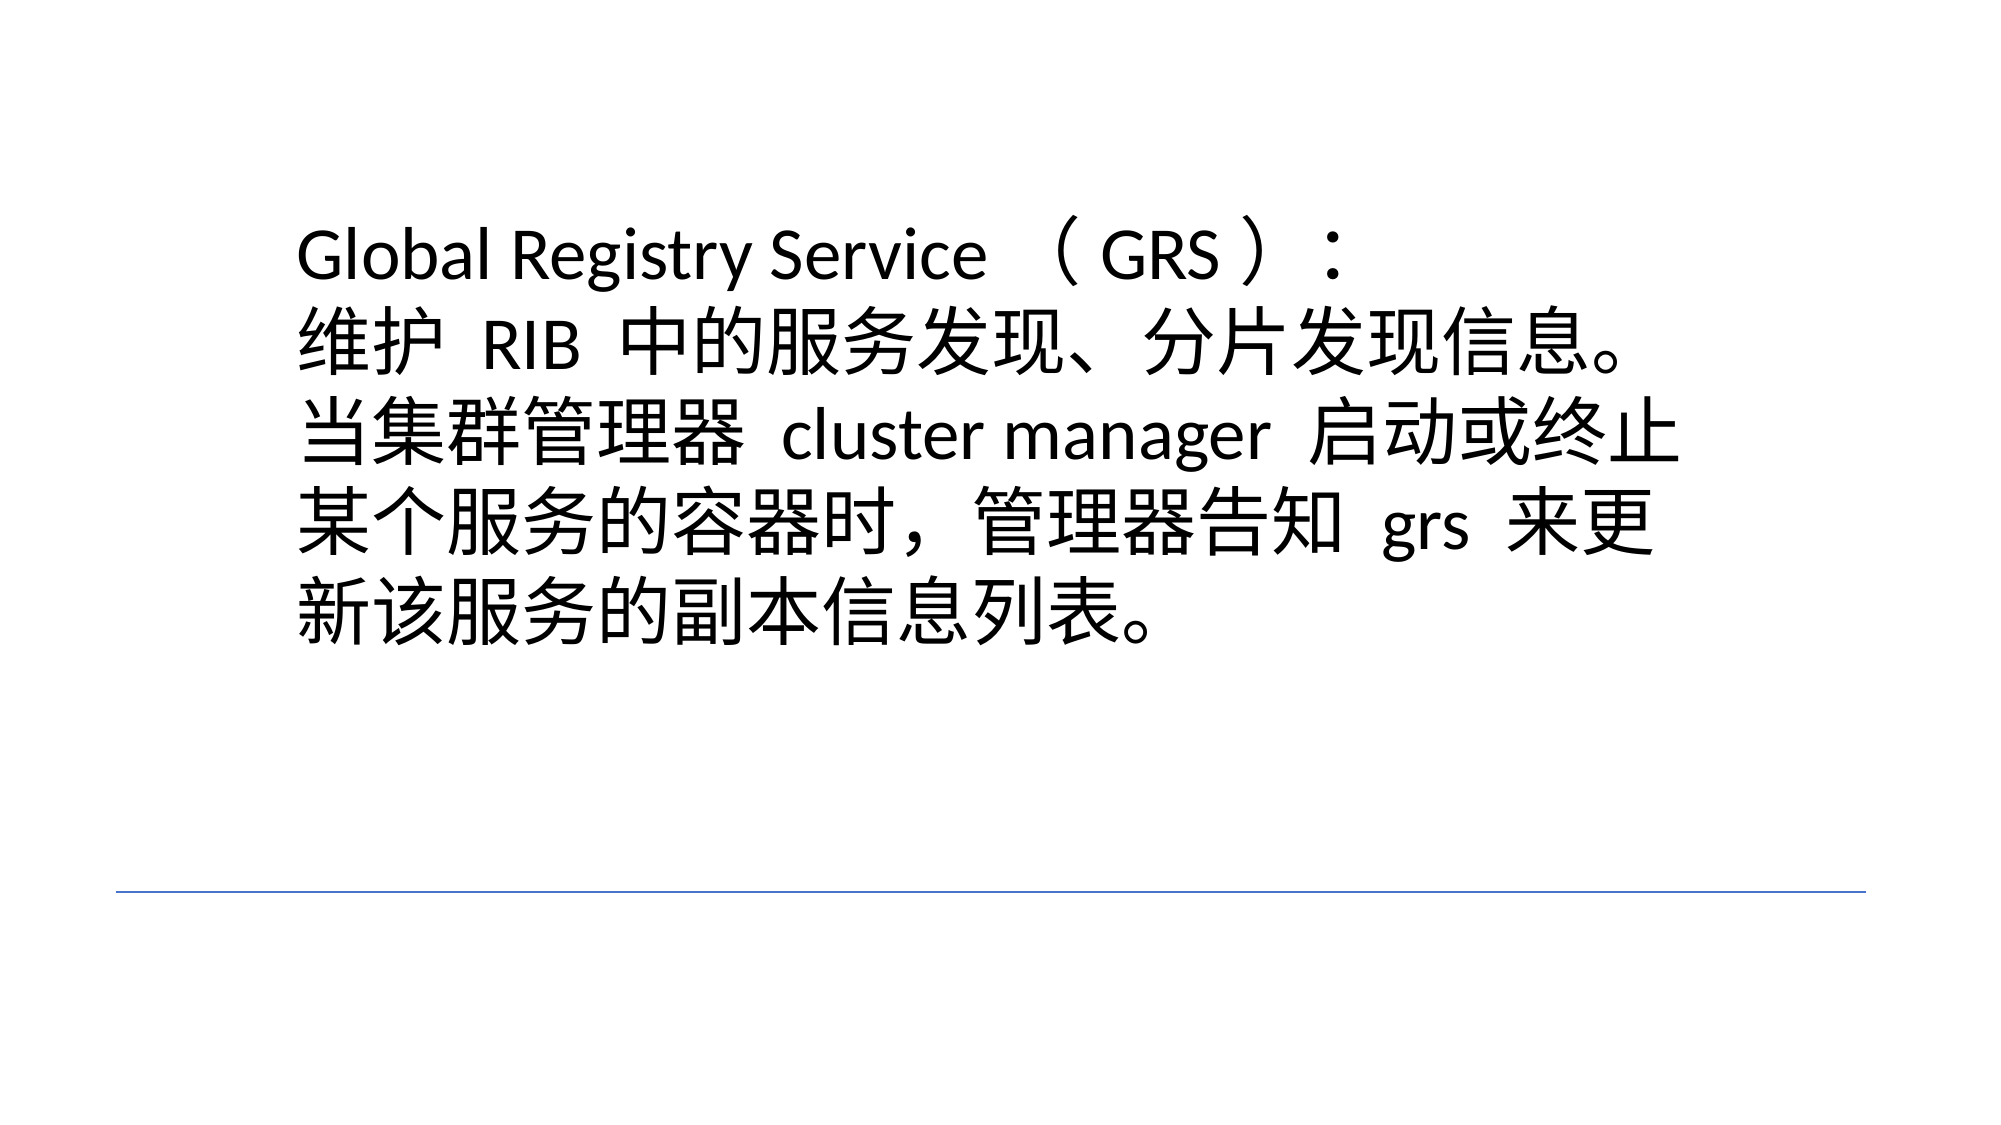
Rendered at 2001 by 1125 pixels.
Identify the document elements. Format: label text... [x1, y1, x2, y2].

text_box Global Registry Service（GRS）： 维护 RIB 中的服务发现、分片发现信息。当集群管理器 cluster manager 启动或终止某个服务的容器时，管理器告知 grs 来更新该服务的副本信息列表。 [281, 196, 1715, 662]
